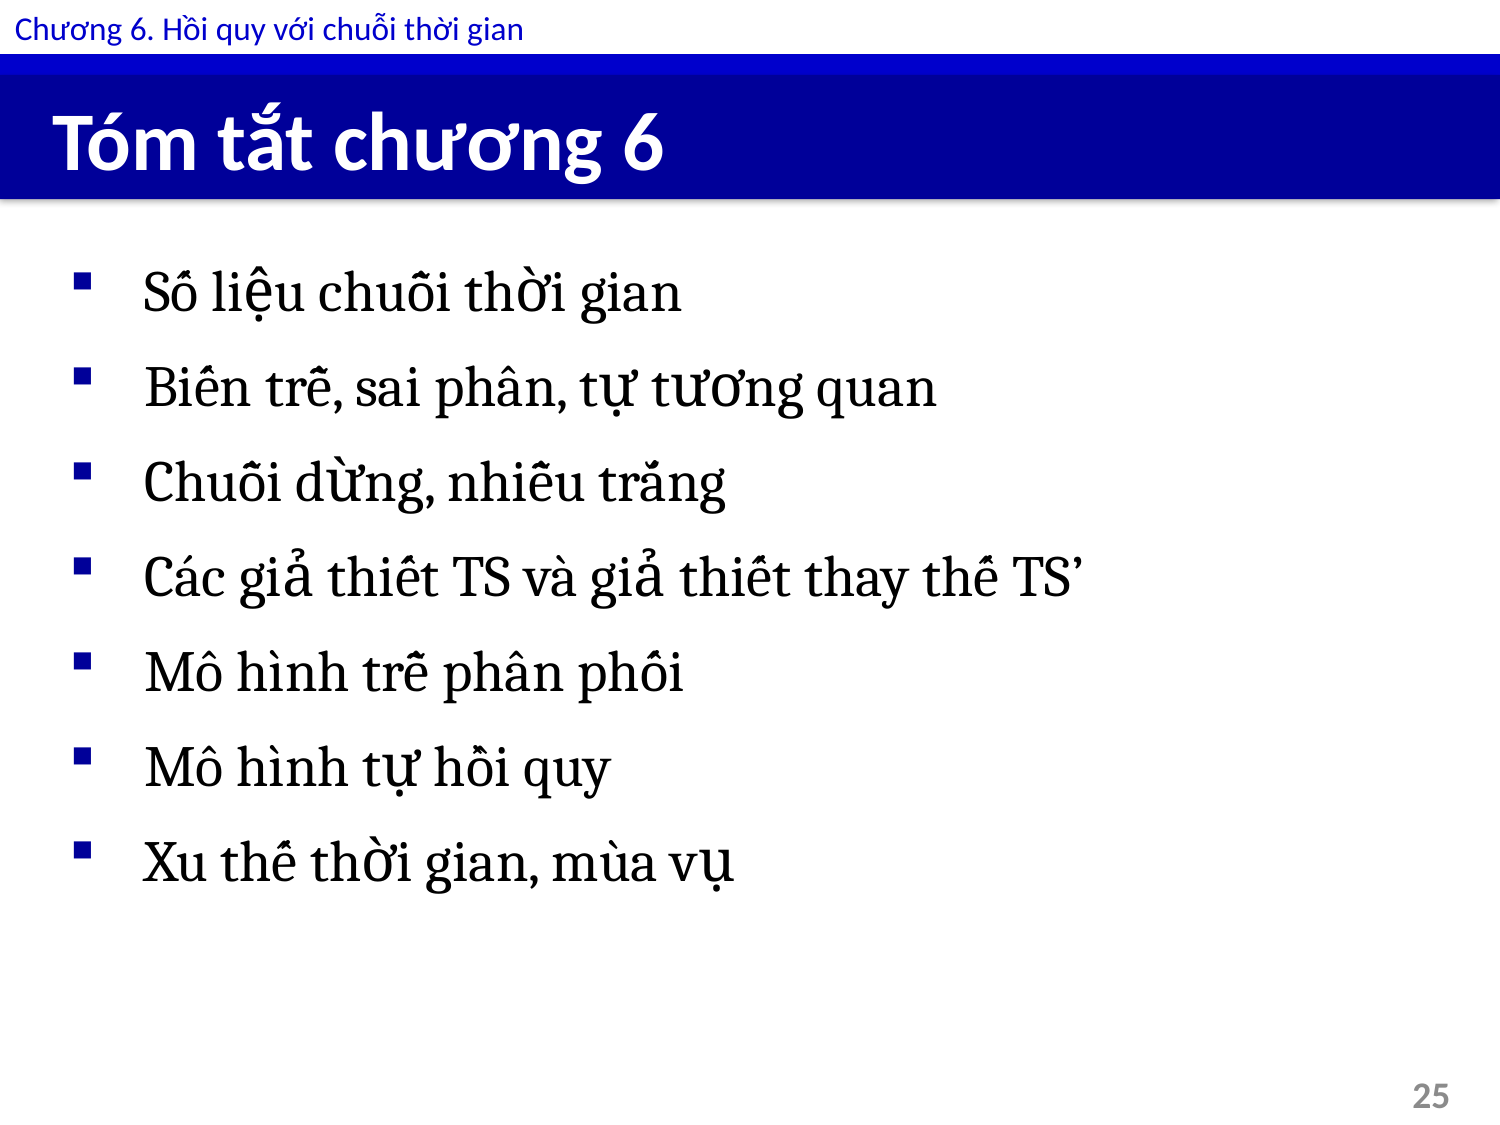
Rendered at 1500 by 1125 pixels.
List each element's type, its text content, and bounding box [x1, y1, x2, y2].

title Tóm tắt chương 6 [0, 74, 1500, 200]
slide_number 25 [1340, 1063, 1466, 1124]
text_box Chương 6. Hồi quy với chuỗi thời gian [0, 0, 1500, 55]
list Số liệu chuỗi thời gian Biến trễ, sai phân, tự tương quan Chuỗi dừng, nhiễu trắng Các giả thiết TS và giả thiết thay thế TS’ Mô hình trễ phân phối Mô hình tự hồi quy Xu thế thời gian, mùa vụ [54, 245, 1455, 1044]
